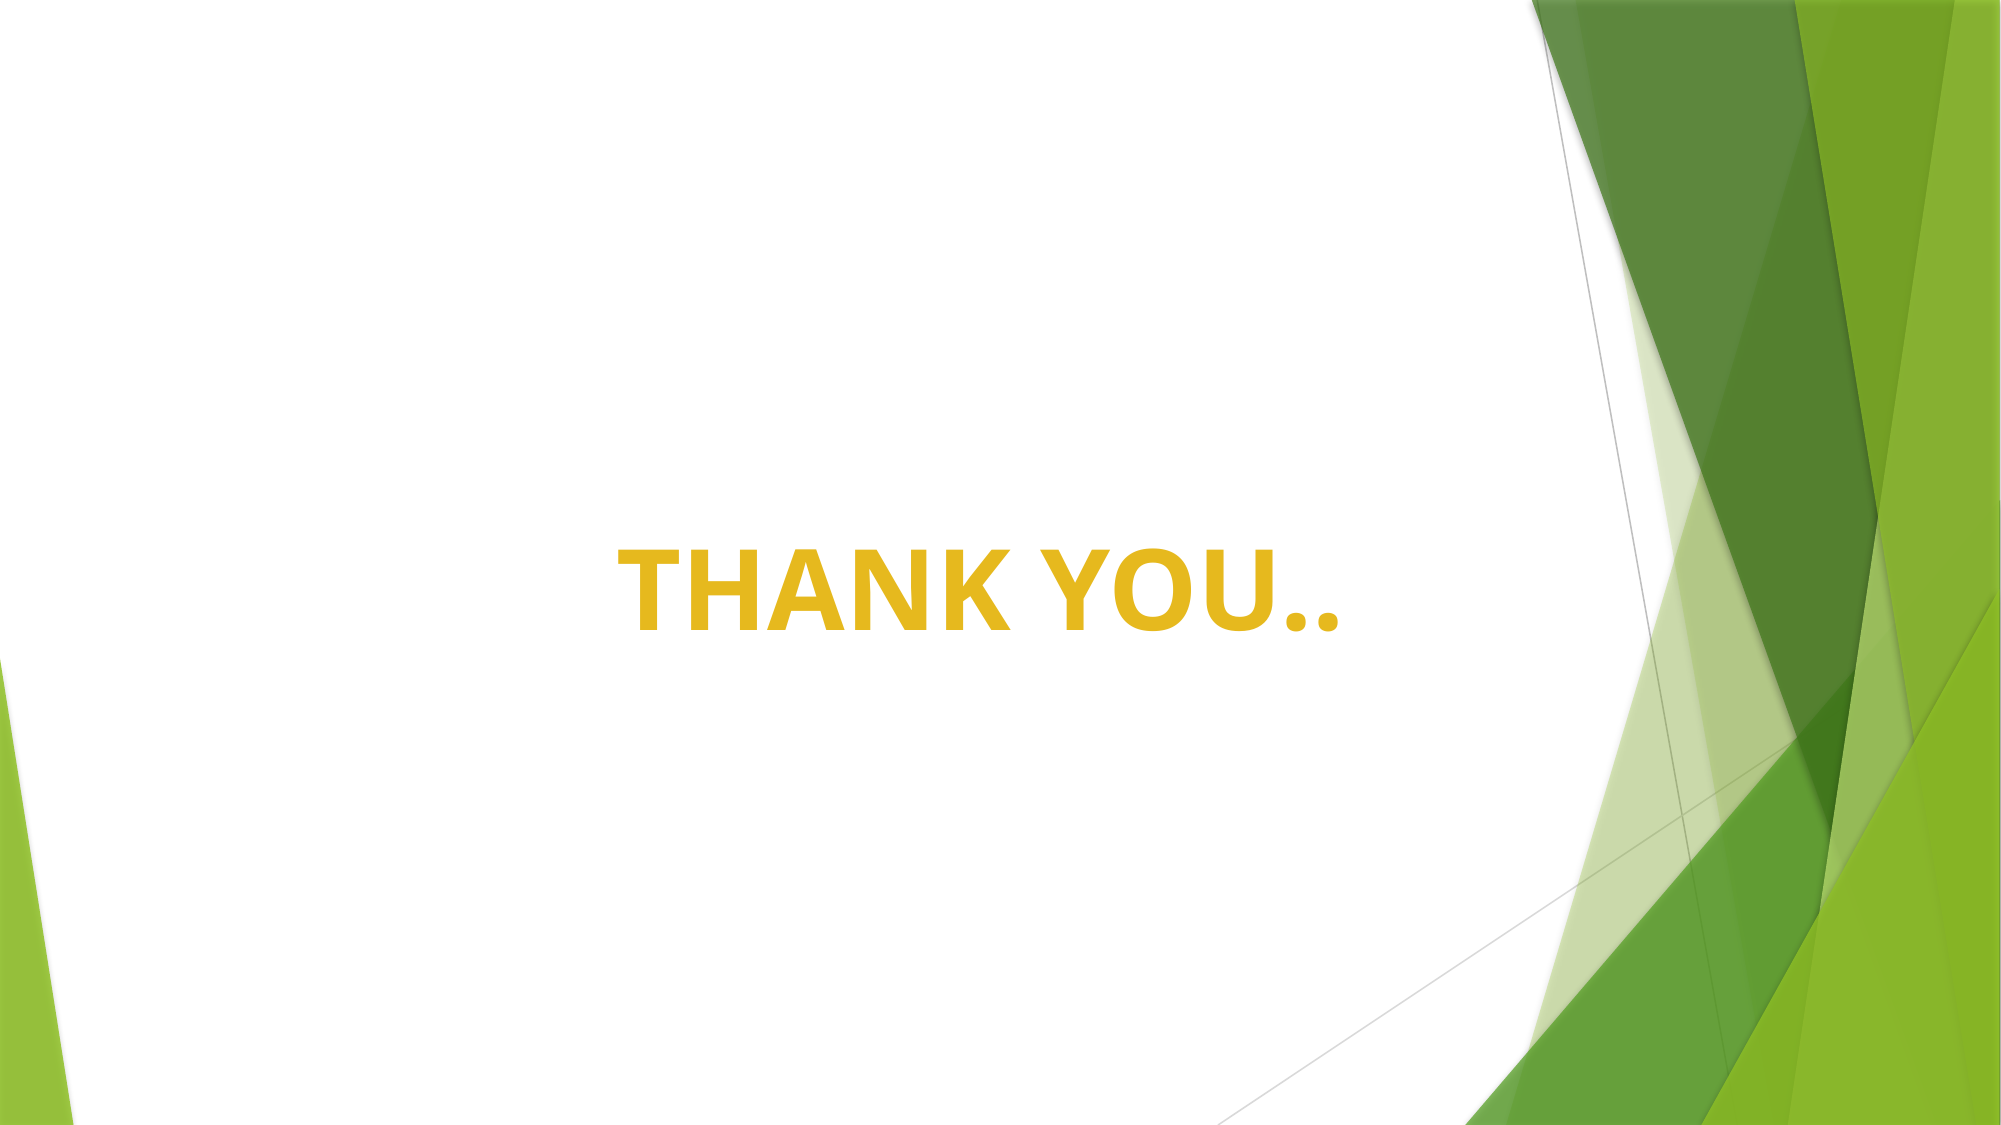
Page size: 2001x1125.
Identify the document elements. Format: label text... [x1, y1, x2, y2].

text_box THANK YOU.. [485, 510, 1477, 661]
